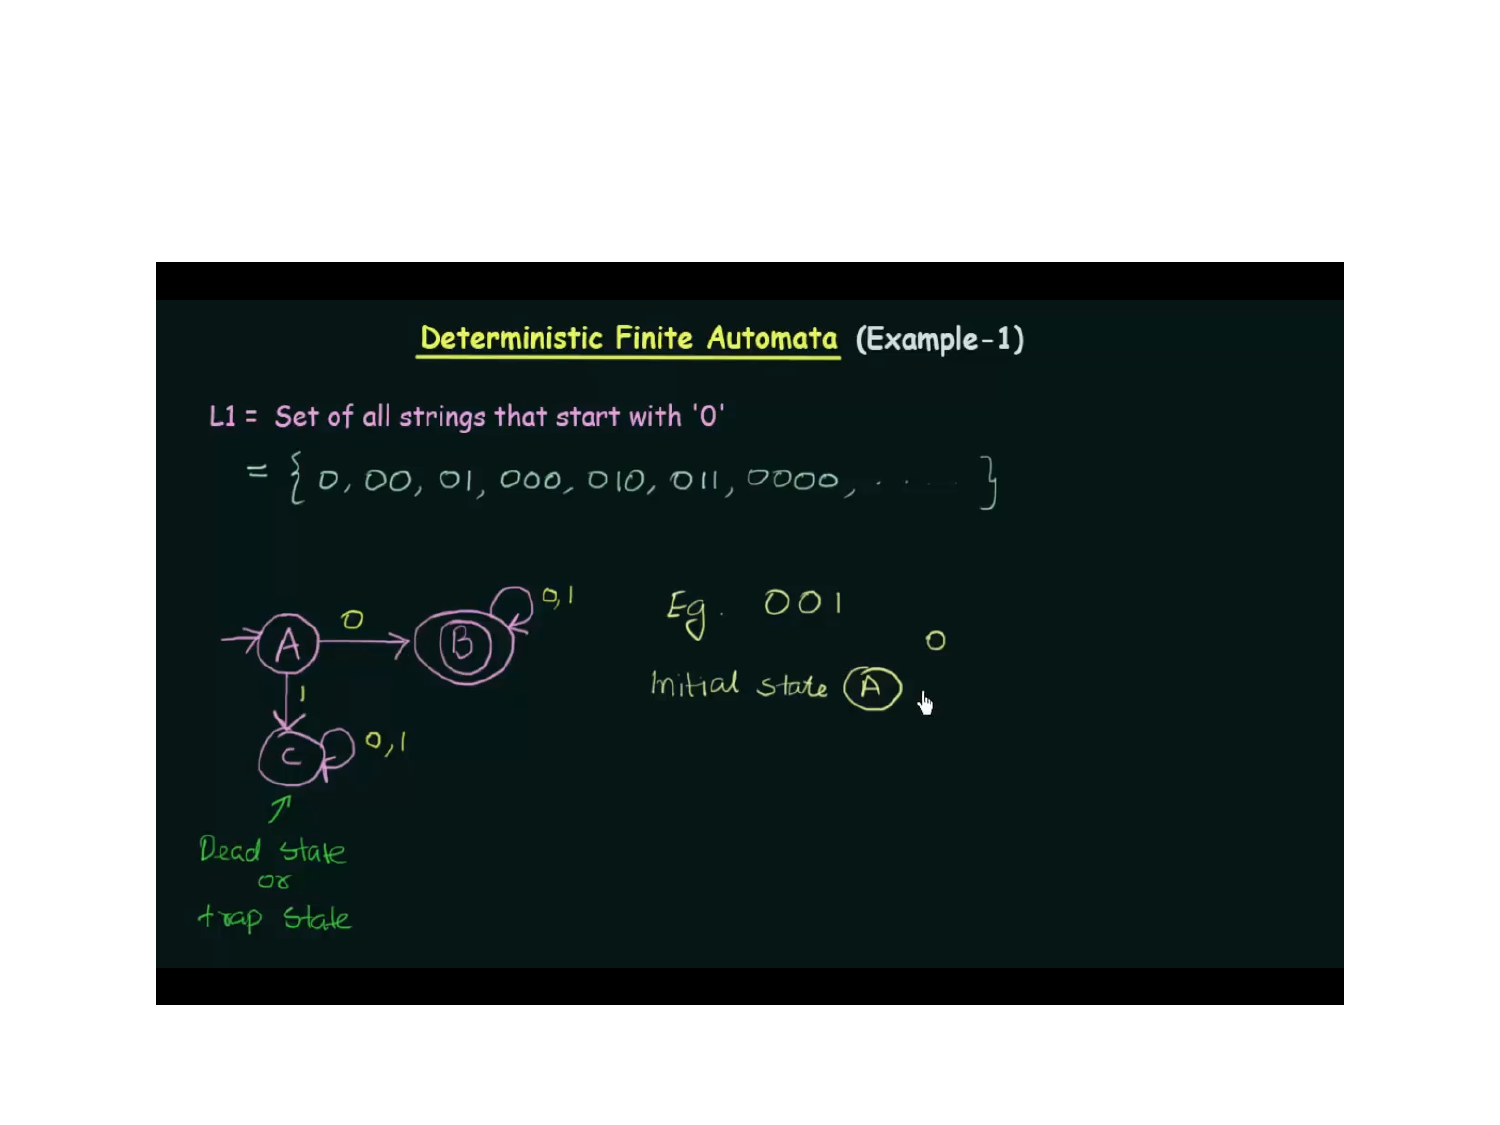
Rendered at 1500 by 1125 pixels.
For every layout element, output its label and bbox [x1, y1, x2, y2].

list [155, 262, 1345, 1006]
